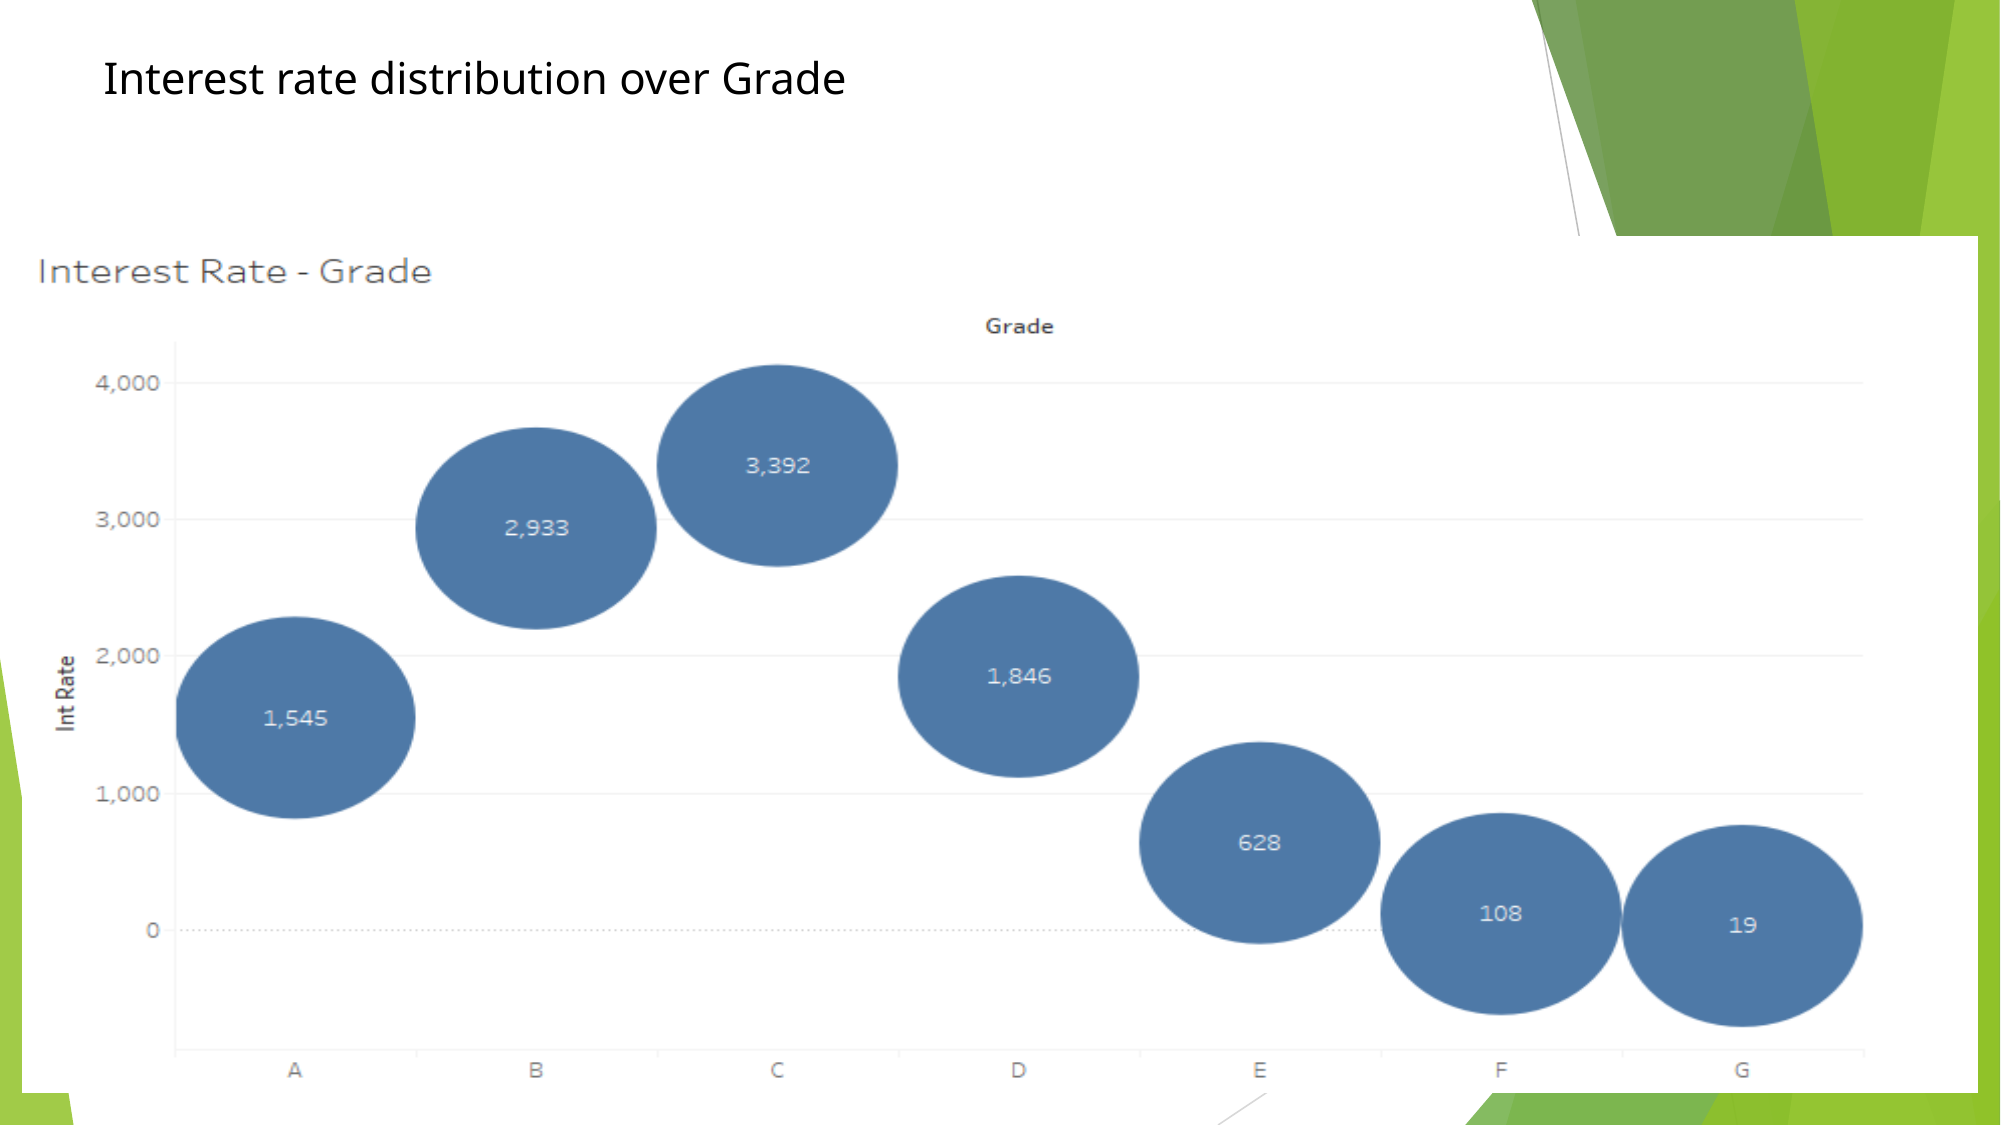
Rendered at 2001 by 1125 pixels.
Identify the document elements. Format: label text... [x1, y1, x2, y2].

text_box Interest rate distribution over Grade [88, 35, 2000, 237]
picture [22, 236, 1978, 1093]
